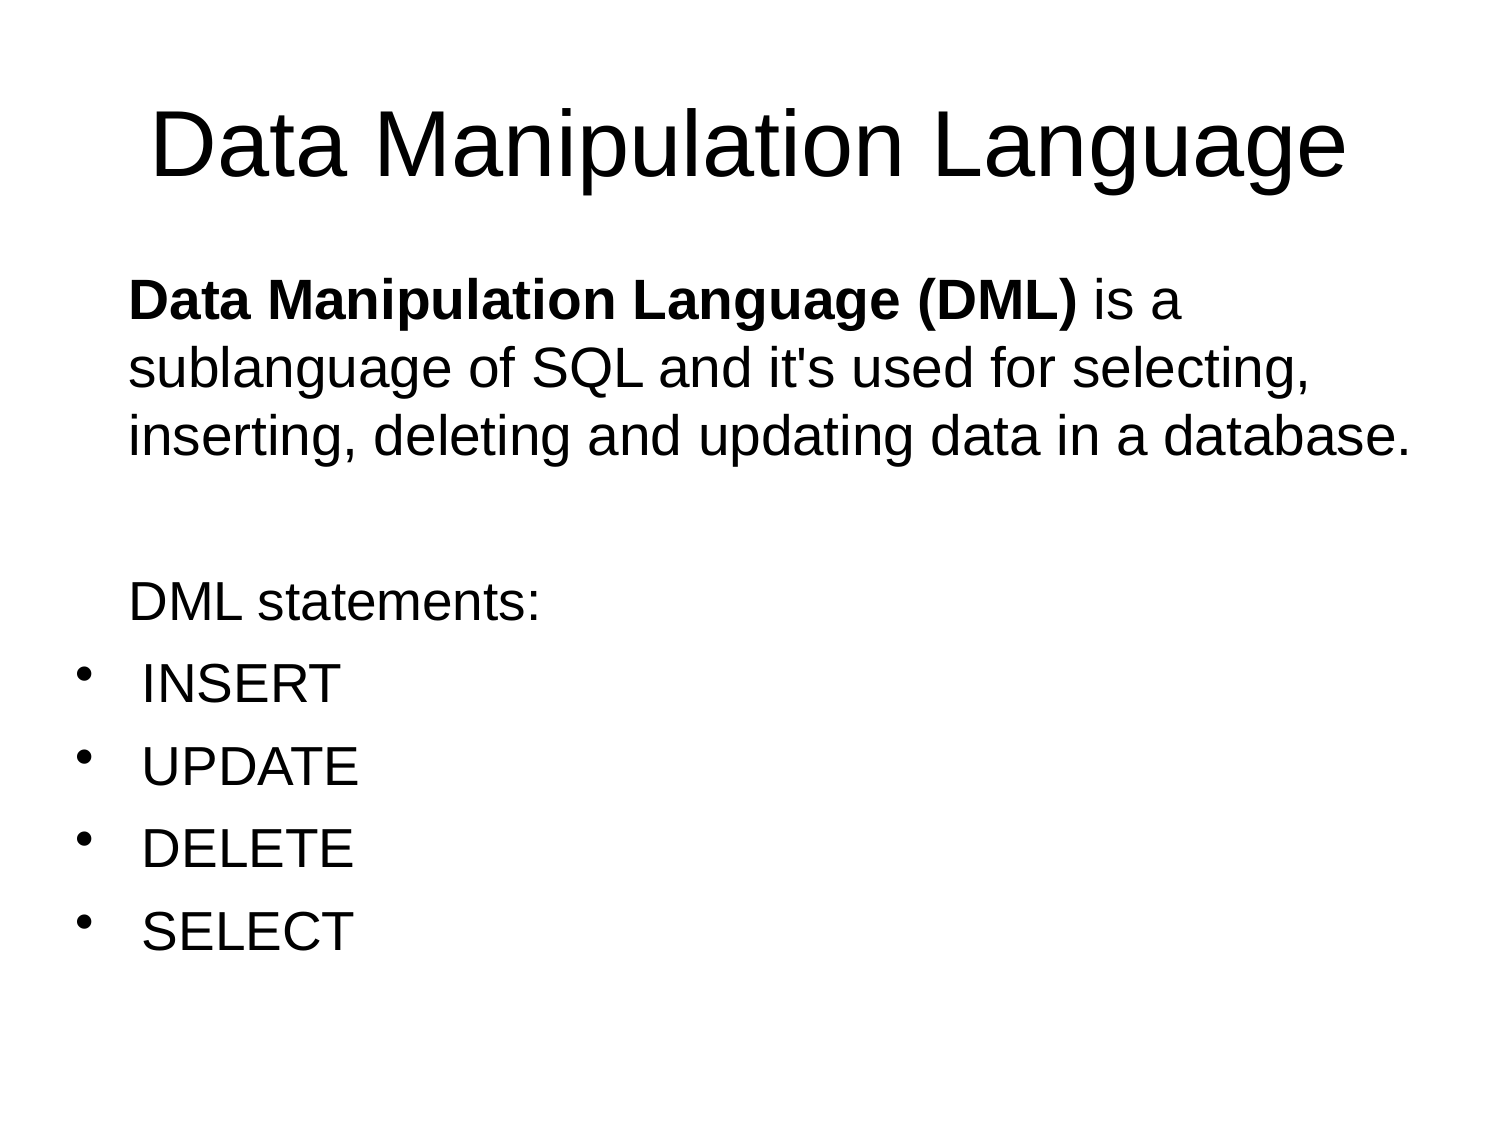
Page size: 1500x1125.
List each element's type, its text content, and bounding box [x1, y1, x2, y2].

list Data Manipulation Language (DML) is a sublanguage of SQL and it's used for selecting, inserting, deleting and updating data in a database. DML statements: INSERT UPDATE DELETE SELECT [75, 262, 1425, 1005]
title Data Manipulation Language [75, 45, 1425, 233]
